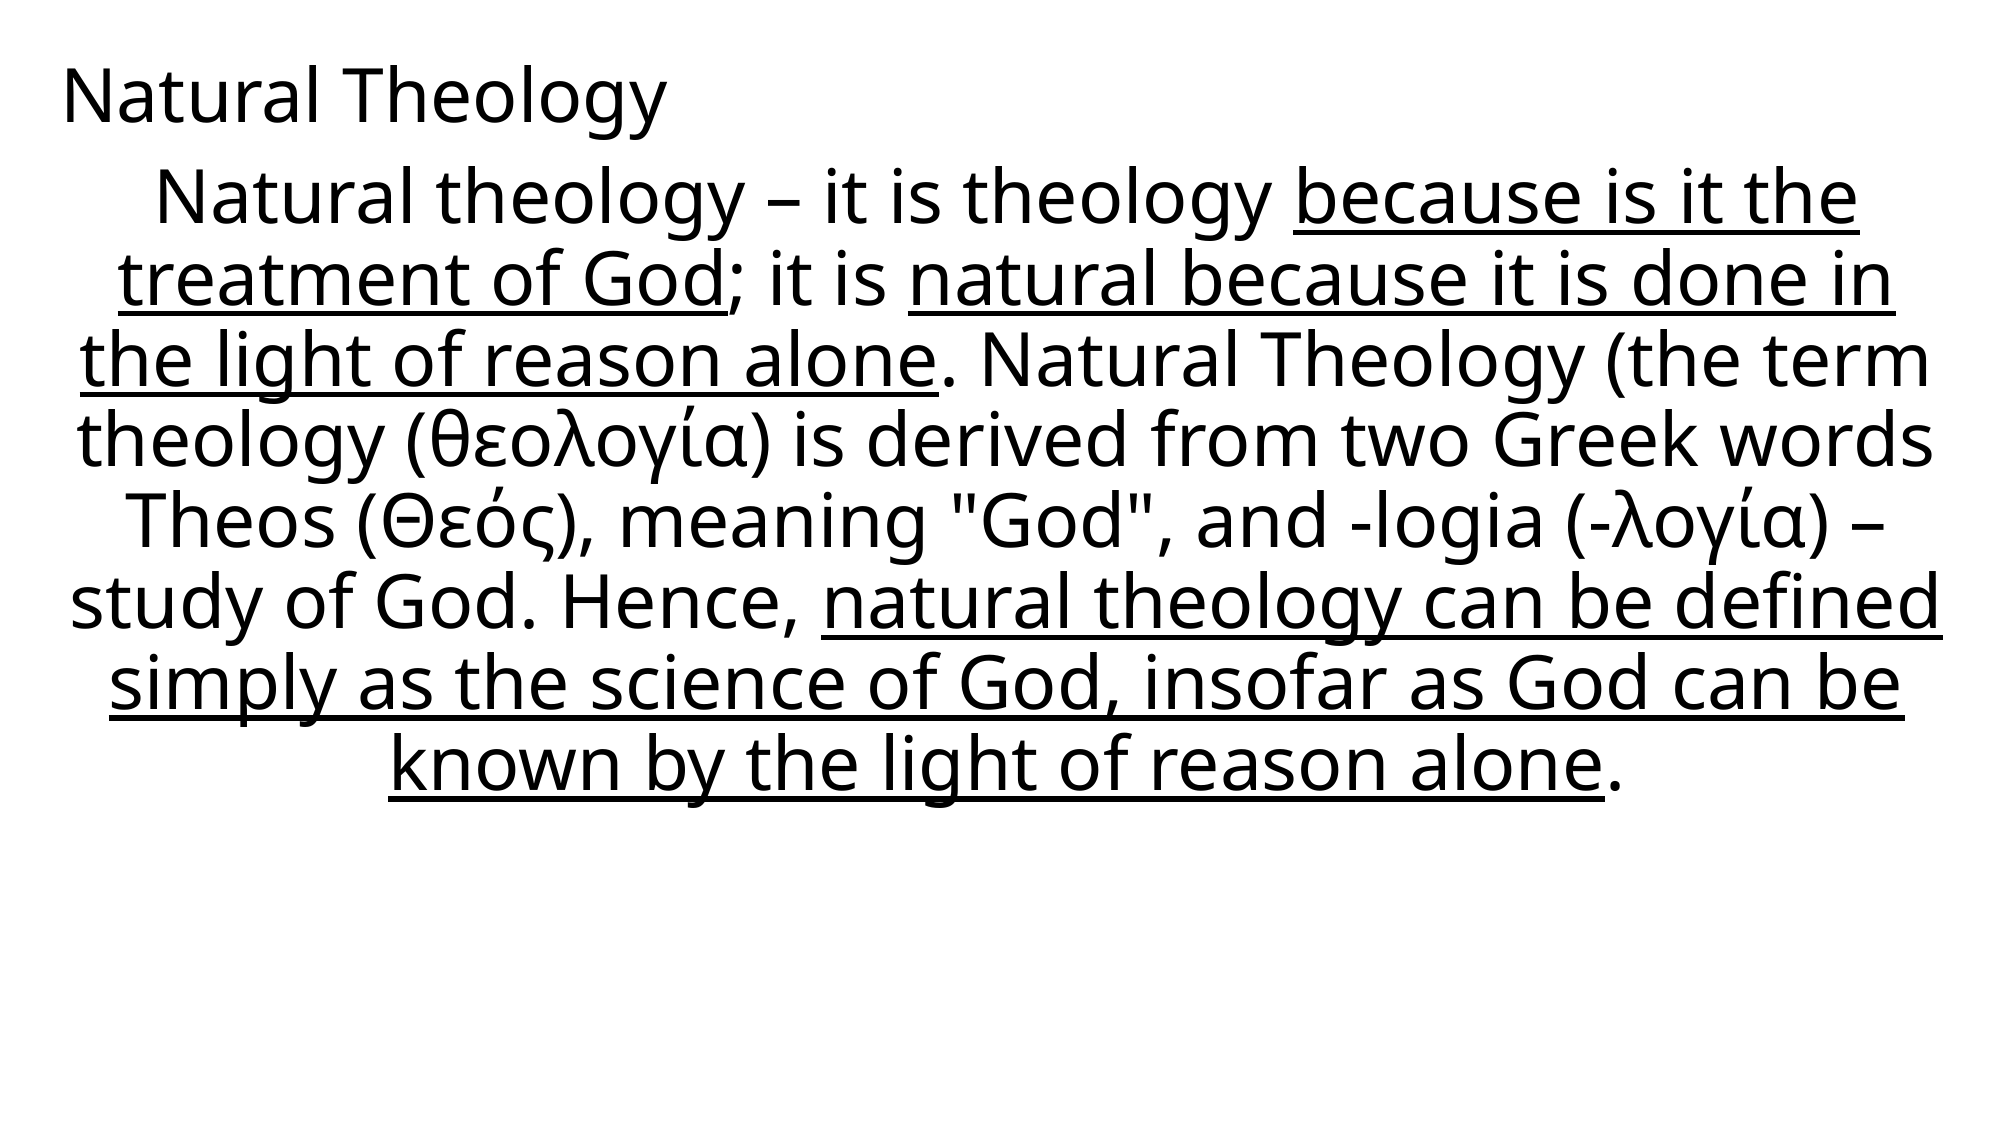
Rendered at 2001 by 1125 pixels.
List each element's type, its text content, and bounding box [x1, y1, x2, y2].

list Natural Theology Natural theology – it is theology because is it the treatment of God; it is natural because it is done in the light of reason alone. Natural Theology (the term theology (θεολογία) is derived from two Greek words Τheos (Θεός), meaning "God", and -logia (-λογία) – study of God. Hence, natural theology can be defined simply as the science of God, insofar as God can be known by the light of reason alone. [45, 50, 1969, 1092]
